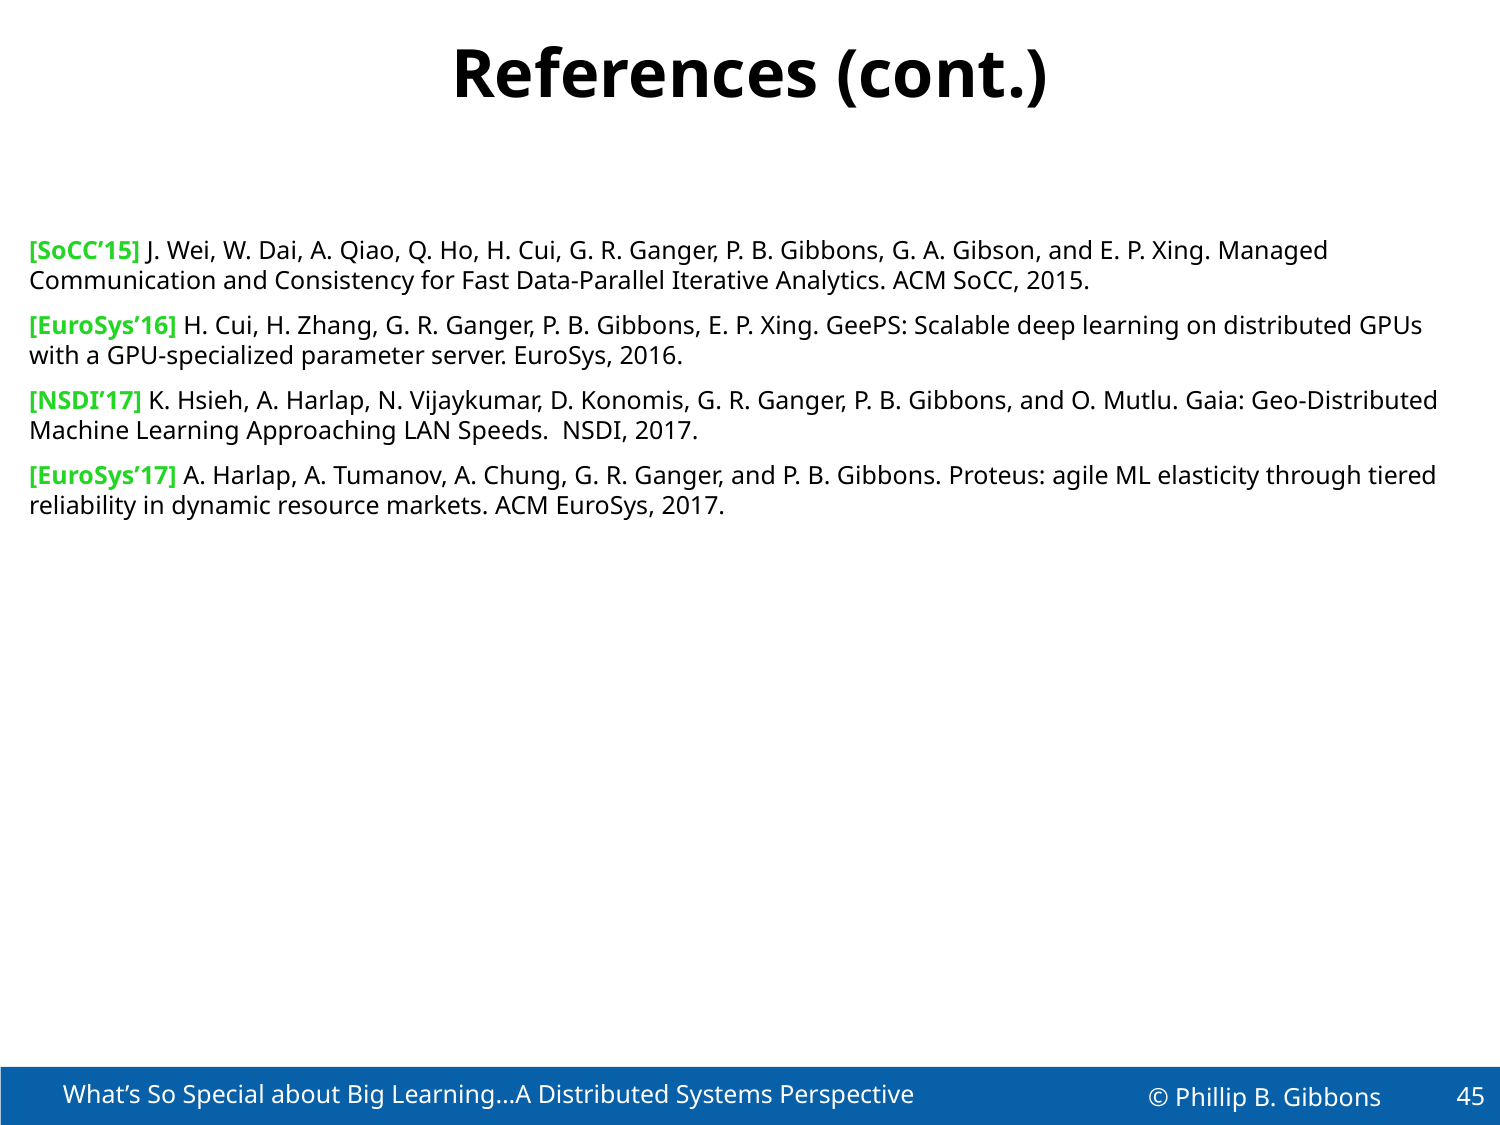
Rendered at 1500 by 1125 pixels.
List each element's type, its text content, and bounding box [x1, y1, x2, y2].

title References (cont.) [0, 30, 1500, 177]
list [SoCC’15] J. Wei, W. Dai, A. Qiao, Q. Ho, H. Cui, G. R. Ganger, P. B. Gibbons, G. A. Gibson, and E. P. Xing. Managed Communication and Consistency for Fast Data-Parallel Iterative Analytics. ACM SoCC, 2015. [EuroSys’16] H. Cui, H. Zhang, G. R. Ganger, P. B. Gibbons, E. P. Xing. GeePS: Scalable deep learning on distributed GPUs with a GPU-specialized parameter server. EuroSys, 2016. [NSDI’17] K. Hsieh, A. Harlap, N. Vijaykumar, D. Konomis, G. R. Ganger, P. B. Gibbons, and O. Mutlu. Gaia: Geo-Distributed Machine Learning Approaching LAN Speeds. NSDI, 2017. [EuroSys’17] A. Harlap, A. Tumanov, A. Chung, G. R. Ganger, and P. B. Gibbons. Proteus: agile ML elasticity through tiered reliability in dynamic resource markets. ACM EuroSys, 2017. [28, 234, 1472, 588]
